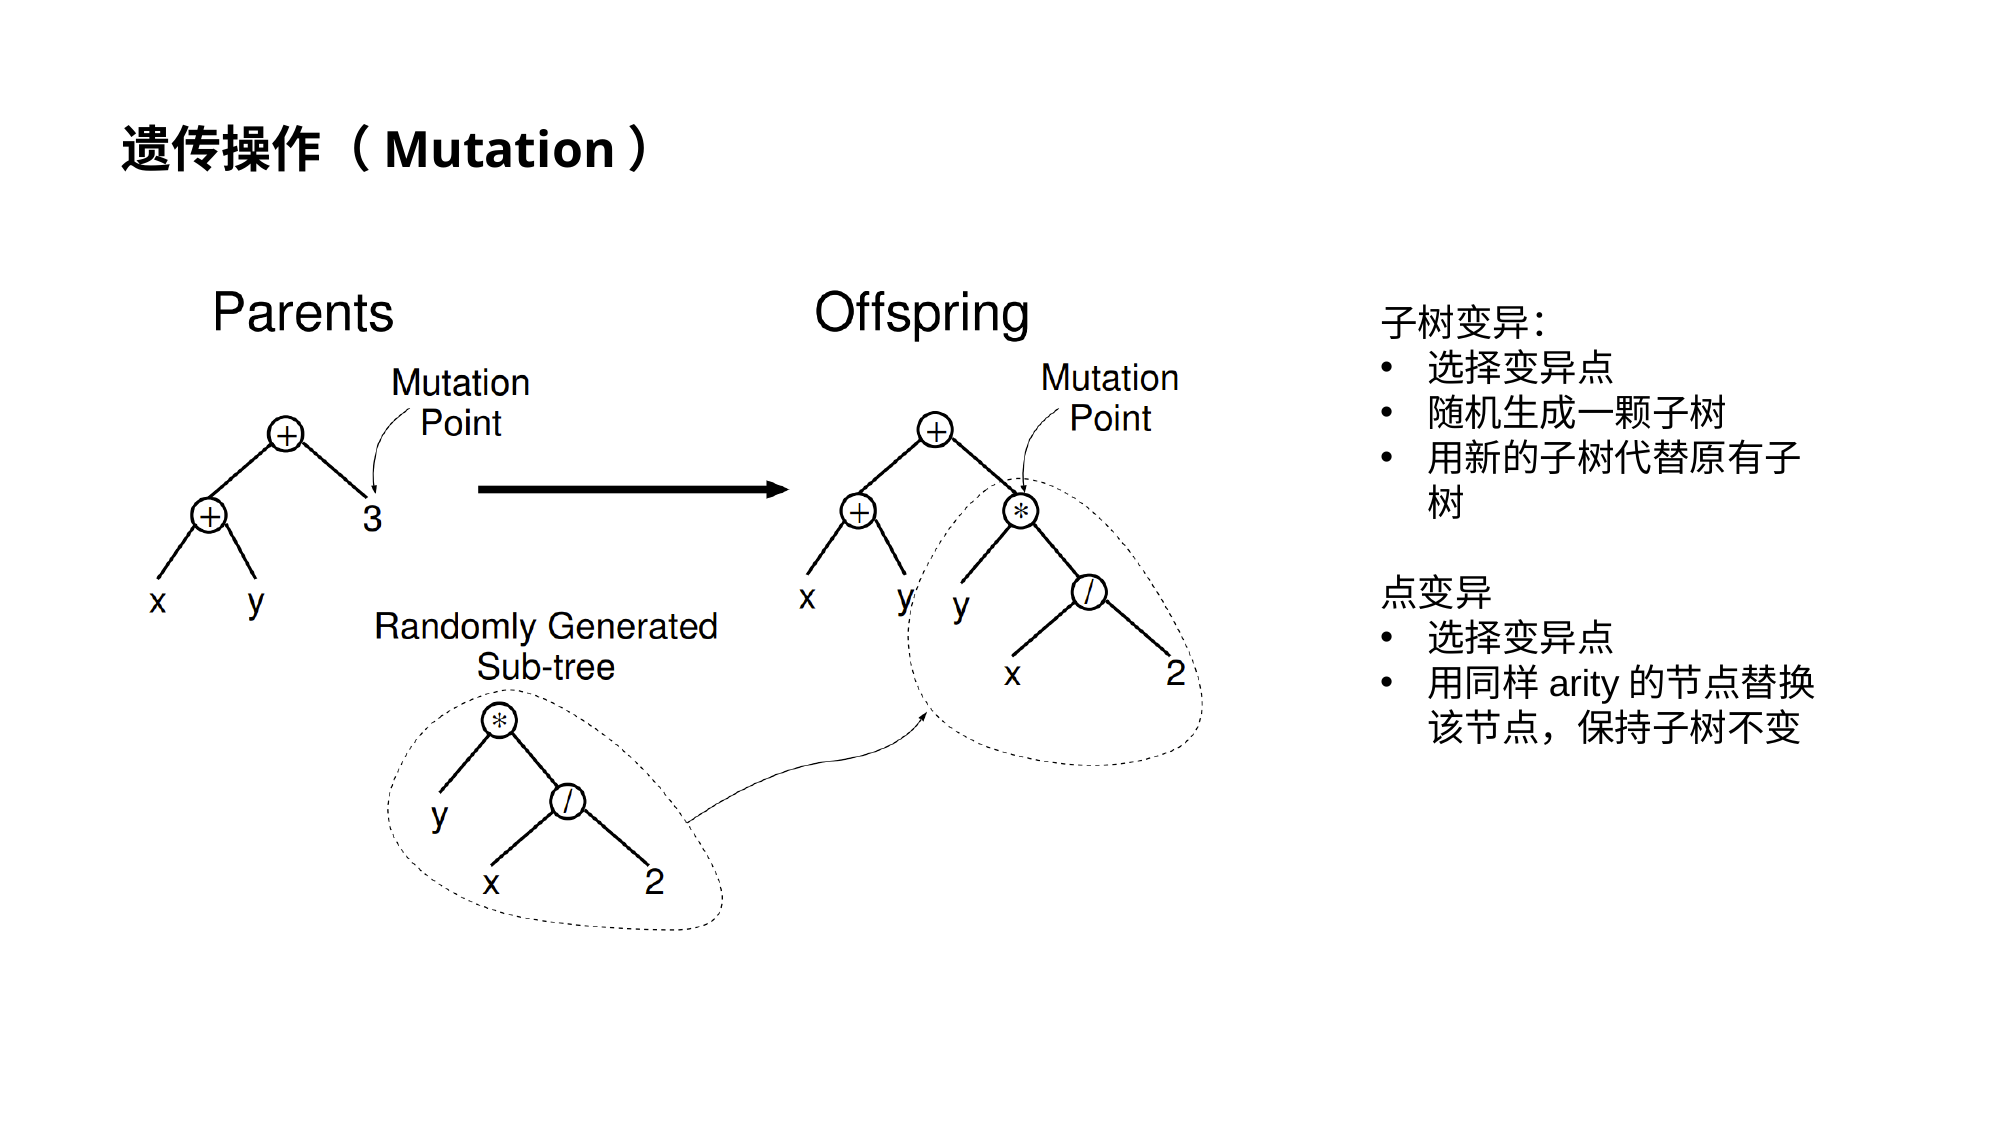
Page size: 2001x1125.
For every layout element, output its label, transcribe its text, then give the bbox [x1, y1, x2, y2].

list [106, 273, 1232, 948]
title 遗传操作（Mutation） [106, 42, 1832, 260]
text_box 子树变异： 选择变异点 随机生成一颗子树 用新的子树代替原有子树 点变异 选择变异点 用同样arity的节点替换该节点，保持子树不变 [1365, 291, 1832, 756]
